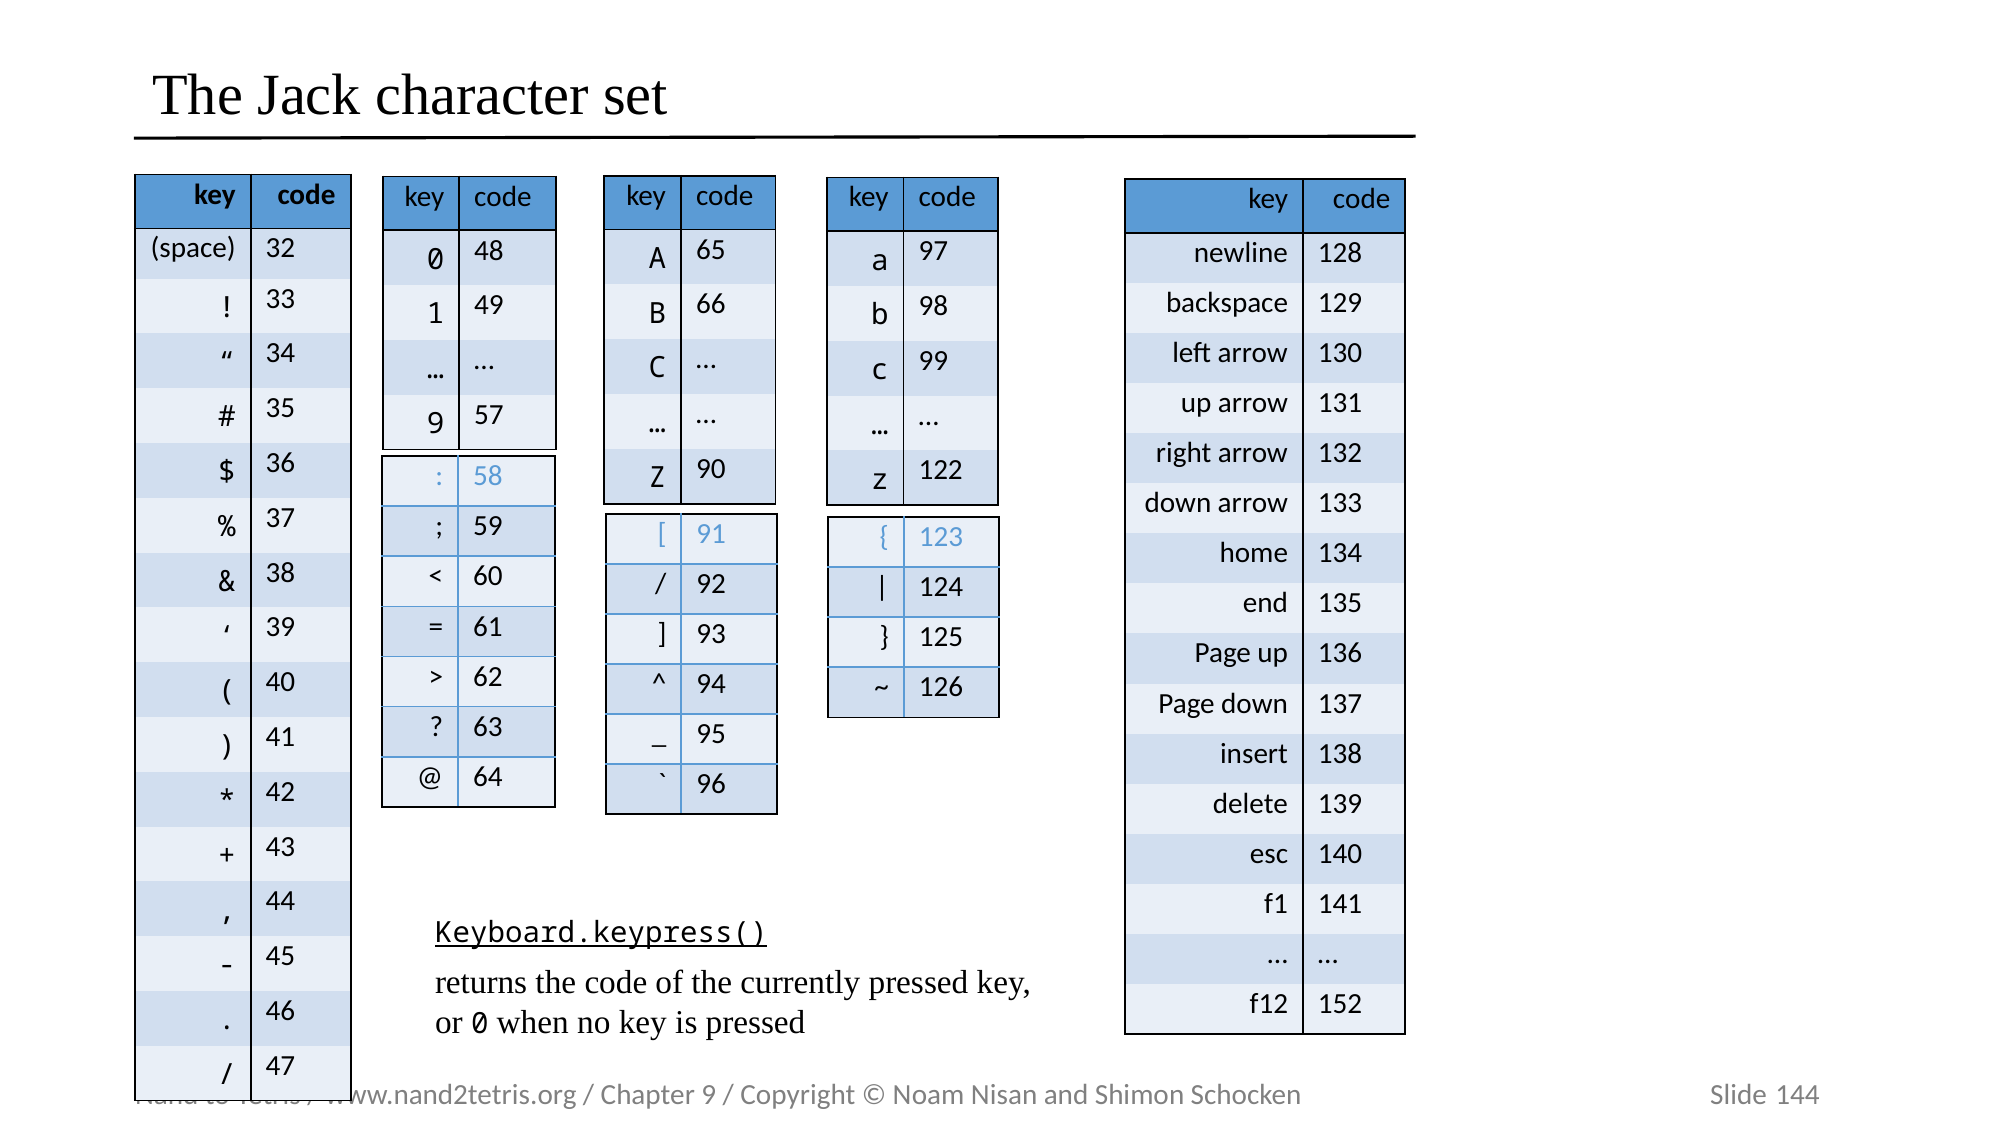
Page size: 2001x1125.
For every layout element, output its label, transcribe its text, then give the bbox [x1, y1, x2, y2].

table_cell 0 [384, 231, 458, 285]
table_cell c [828, 341, 903, 396]
table_cell $ [136, 443, 250, 498]
table_header [ [607, 515, 680, 563]
table_cell ! [136, 279, 250, 333]
table_cell 137 [1304, 684, 1404, 734]
table_cell 90 [682, 449, 775, 503]
table_cell 136 [1304, 633, 1404, 684]
table_cell … [1304, 934, 1404, 984]
table_cell down arrow [1126, 483, 1302, 533]
table_cell newline [1126, 234, 1302, 283]
table_cell 95 [682, 715, 776, 763]
table_cell # [136, 388, 250, 443]
table_header code [252, 175, 350, 228]
table_cell ] [607, 615, 680, 663]
table_cell ) [136, 717, 250, 772]
table_header 91 [682, 515, 776, 563]
table_cell a [828, 232, 903, 286]
table_cell 152 [1304, 984, 1404, 1033]
table_cell z [828, 450, 903, 504]
table_cell } [829, 618, 903, 666]
table_cell delete [1126, 784, 1302, 834]
table_cell 141 [1304, 884, 1404, 934]
table_cell 34 [252, 333, 350, 388]
table_cell 66 [682, 284, 775, 339]
table_cell > [383, 657, 457, 706]
table_header code [682, 177, 775, 229]
table_cell 42 [252, 772, 350, 827]
table_cell 124 [905, 568, 998, 616]
table_cell Z [605, 449, 680, 503]
table_cell - [136, 936, 250, 991]
table_cell % [136, 498, 250, 553]
table_header { [829, 518, 903, 566]
table_cell … [605, 394, 680, 449]
table_cell 65 [682, 230, 775, 284]
table_cell 135 [1304, 583, 1404, 633]
table_cell “ [136, 333, 250, 388]
table_cell 140 [1304, 834, 1404, 884]
table_header : [383, 457, 457, 505]
table_cell … [682, 394, 775, 449]
table_cell 47 [252, 1046, 350, 1100]
table_cell / [136, 1046, 250, 1100]
table_cell 46 [252, 991, 350, 1046]
text_box Keyboard.keypress() returns the code of the currently pressed key, or 0 when no key is pressed [420, 905, 1055, 1048]
title The Jack character set [137, 48, 1494, 144]
table_cell B [605, 284, 680, 339]
table_cell , [136, 881, 250, 936]
table_cell & [136, 553, 250, 607]
table_cell 122 [904, 450, 997, 504]
table_cell 1 [384, 285, 458, 340]
table_cell 138 [1304, 734, 1404, 784]
table_cell 61 [459, 607, 554, 656]
table_cell f12 [1126, 984, 1302, 1033]
table_cell 132 [1304, 433, 1404, 483]
table_cell insert [1126, 734, 1302, 784]
table_cell 128 [1304, 234, 1404, 283]
table_cell < [383, 557, 457, 606]
table_header key [136, 175, 250, 228]
table_cell ; [383, 507, 457, 555]
table_cell 97 [904, 232, 997, 286]
table_cell 96 [682, 765, 776, 813]
table_cell 59 [459, 507, 554, 555]
table_cell 49 [460, 285, 555, 340]
table_cell 129 [1304, 283, 1404, 333]
table_cell + [136, 827, 250, 881]
table_cell backspace [1126, 283, 1302, 333]
table_cell | [829, 568, 903, 616]
table_header key [384, 177, 458, 229]
table_cell . [136, 991, 250, 1046]
table_cell b [828, 286, 903, 341]
table_cell … [828, 396, 903, 450]
table_cell / [607, 565, 680, 613]
table_cell 43 [252, 827, 350, 881]
table_cell 36 [252, 443, 350, 498]
table_cell … [904, 396, 997, 450]
table_cell ~ [829, 668, 903, 717]
table_cell (space) [136, 229, 250, 279]
table_header key [1126, 180, 1302, 232]
table_header code [1304, 180, 1404, 232]
table_cell 45 [252, 936, 350, 991]
table_cell Page down [1126, 684, 1302, 734]
table_cell 98 [904, 286, 997, 341]
table_cell 41 [252, 717, 350, 772]
table_cell 130 [1304, 333, 1404, 383]
table_cell ? [383, 707, 457, 756]
table_cell … [682, 339, 775, 394]
table_cell 60 [459, 557, 554, 606]
table_cell 35 [252, 388, 350, 443]
table_header key [828, 178, 903, 230]
table_cell 131 [1304, 383, 1404, 433]
table_header 58 [459, 457, 554, 505]
table_header code [904, 178, 997, 230]
table_cell 63 [459, 707, 554, 756]
table_cell 44 [252, 881, 350, 936]
table_cell ^ [607, 665, 680, 713]
table_cell 139 [1304, 784, 1404, 834]
table_cell 39 [252, 607, 350, 662]
table_cell … [384, 340, 458, 395]
table_cell 93 [682, 615, 776, 663]
table_cell ‘ [136, 607, 250, 662]
table_cell _ [607, 715, 680, 763]
table_cell up arrow [1126, 383, 1302, 433]
table_cell = [383, 607, 457, 656]
table_cell ( [136, 662, 250, 717]
table_cell 92 [682, 565, 776, 613]
table_cell right arrow [1126, 433, 1302, 483]
table_cell 40 [252, 662, 350, 717]
table_cell Page up [1126, 633, 1302, 684]
table_cell 9 [384, 395, 458, 449]
table_cell C [605, 339, 680, 394]
table_cell 57 [460, 395, 555, 449]
table_cell left arrow [1126, 333, 1302, 383]
table_cell A [605, 230, 680, 284]
table_cell 133 [1304, 483, 1404, 533]
table_cell home [1126, 533, 1302, 583]
table_cell 37 [252, 498, 350, 553]
table_header code [460, 177, 555, 229]
table_cell f1 [1126, 884, 1302, 934]
table_cell 64 [459, 758, 554, 806]
table_cell @ [383, 758, 457, 806]
table_cell 126 [905, 668, 998, 717]
table_cell 48 [460, 231, 555, 285]
table_cell 99 [904, 341, 997, 396]
table_header 123 [905, 518, 998, 566]
table_cell 94 [682, 665, 776, 713]
table_cell … [1126, 934, 1302, 984]
table_cell 32 [252, 229, 350, 279]
table_cell 125 [905, 618, 998, 666]
table_cell esc [1126, 834, 1302, 884]
table_cell 62 [459, 657, 554, 706]
table_cell 134 [1304, 533, 1404, 583]
table_cell 33 [252, 279, 350, 333]
table_cell 38 [252, 553, 350, 607]
table_cell end [1126, 583, 1302, 633]
table_cell ` [607, 765, 680, 813]
table_header key [605, 177, 680, 229]
table_cell * [136, 772, 250, 827]
table_cell … [460, 340, 555, 395]
